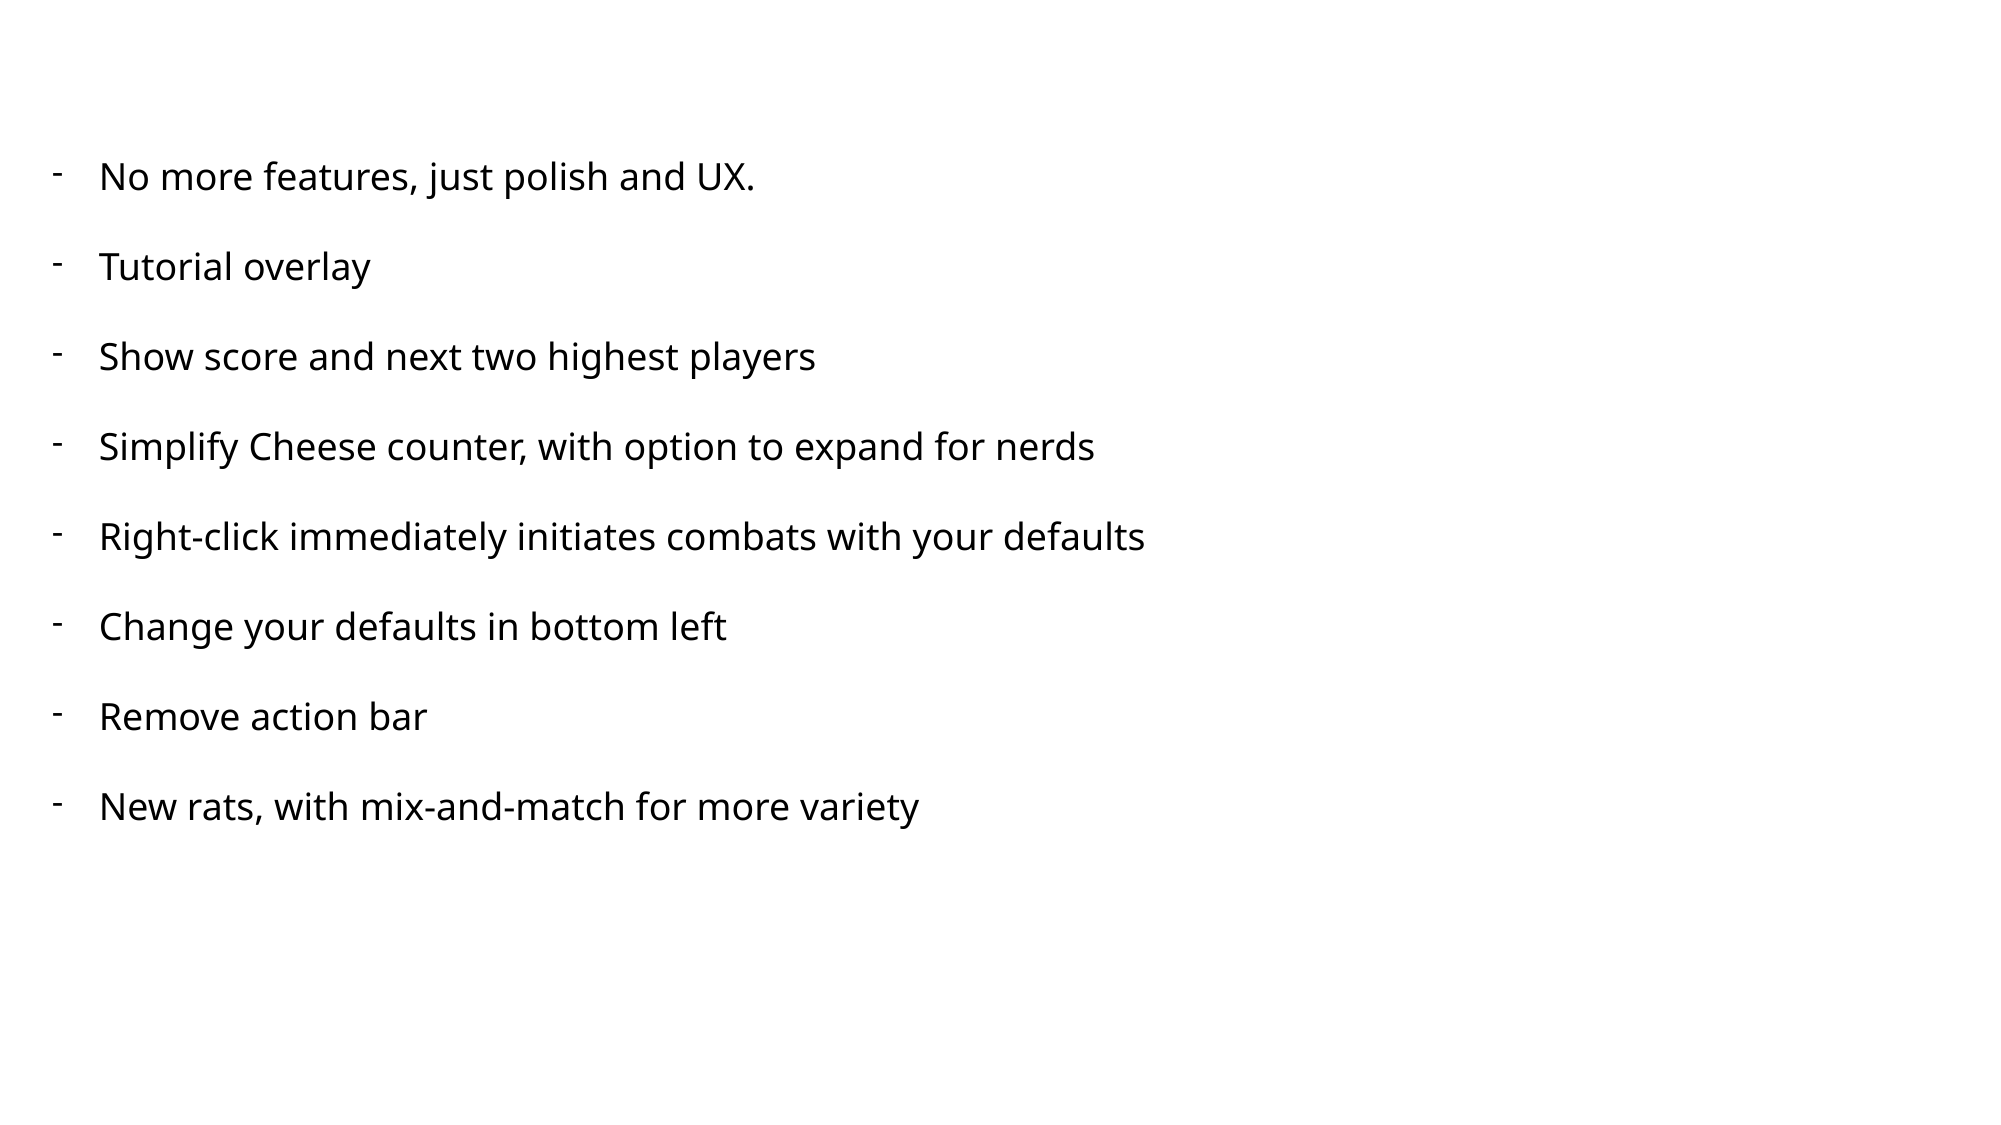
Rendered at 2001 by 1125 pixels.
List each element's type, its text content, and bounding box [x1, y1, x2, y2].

text_box No more features, just polish and UX. Tutorial overlay Show score and next two highest players Simplify Cheese counter, with option to expand for nerds Right-click immediately initiates combats with your defaults Change your defaults in bottom left Remove action bar New rats, with mix-and-match for more variety [36, 145, 1963, 971]
